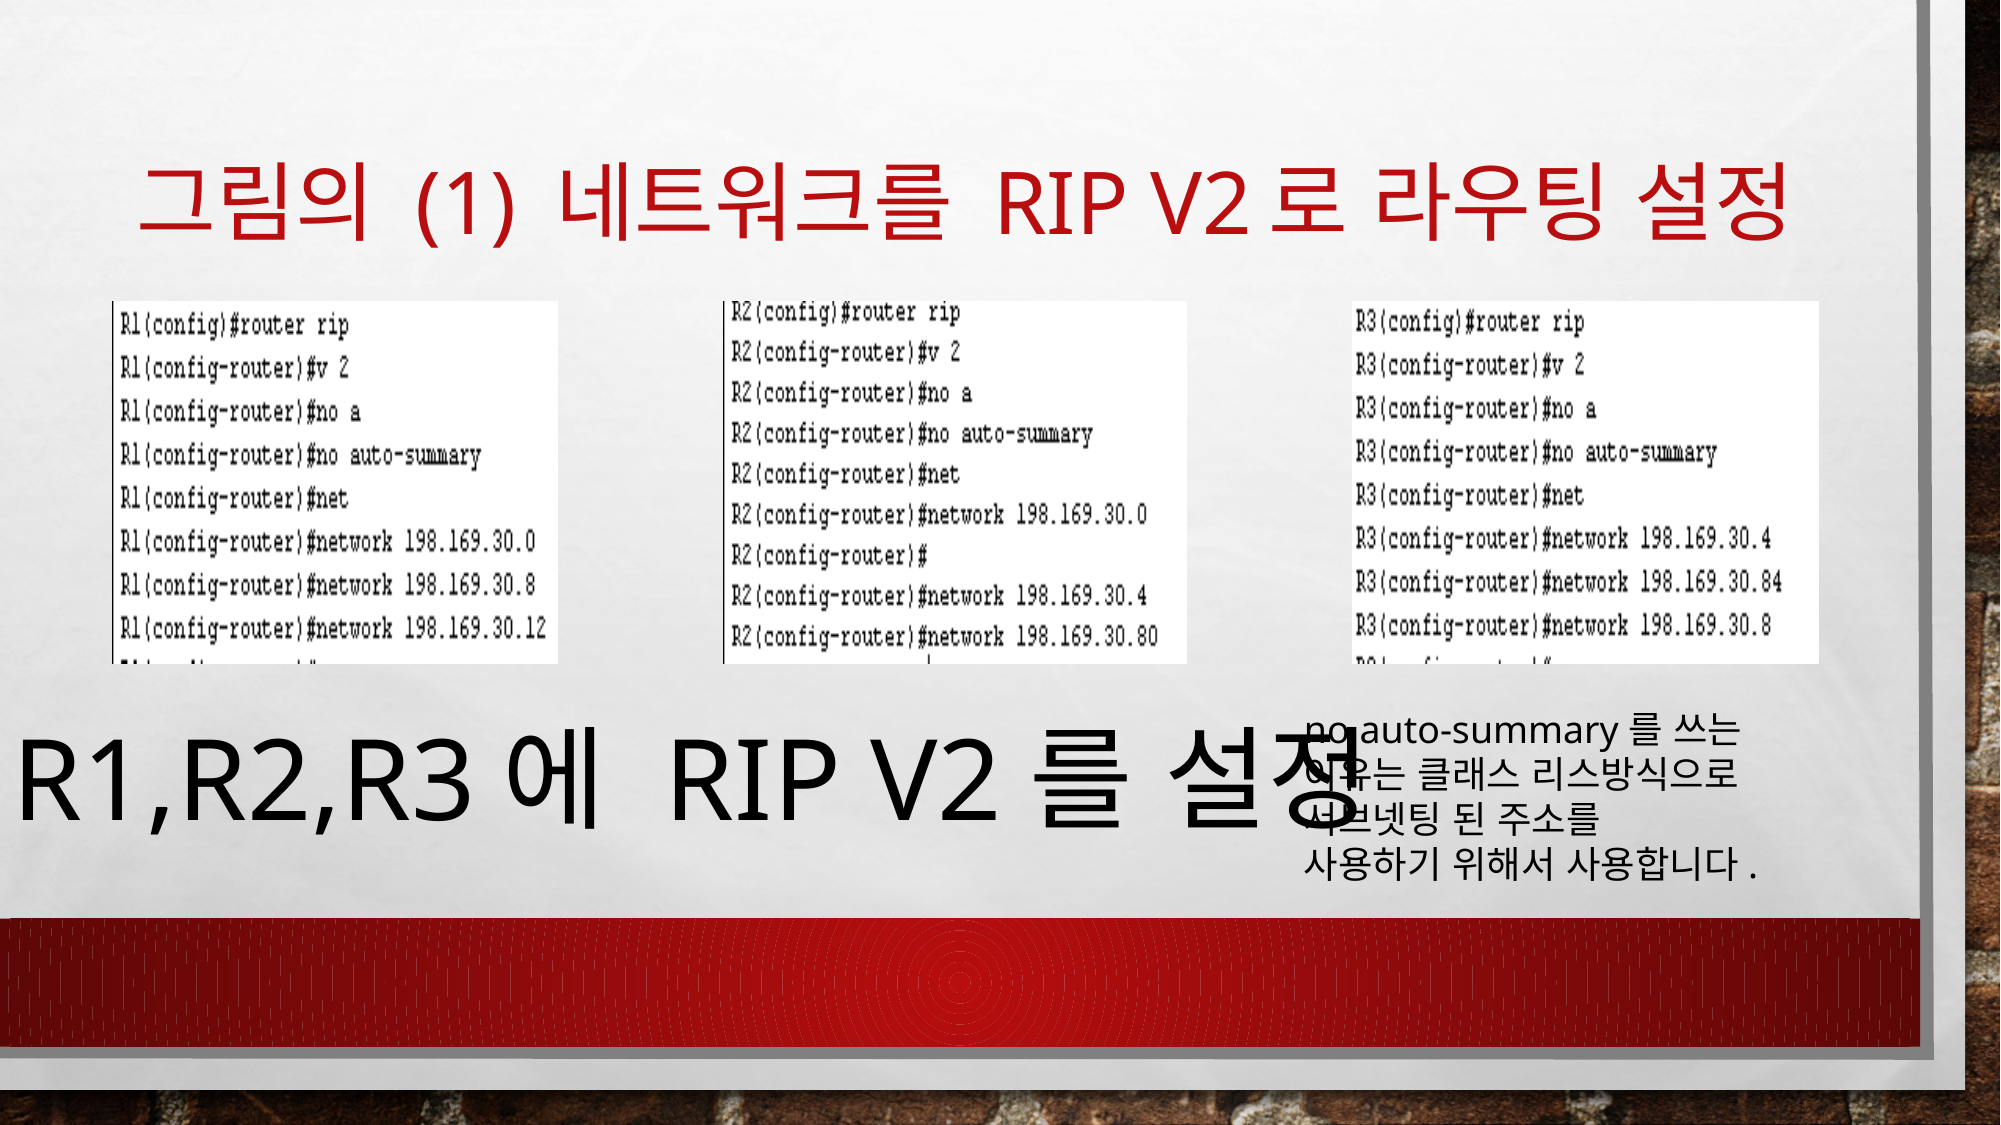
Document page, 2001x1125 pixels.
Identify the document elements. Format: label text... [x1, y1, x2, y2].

title 그림의 (1) 네트워크를 RIP v2로 라우팅 설정 [112, 112, 1818, 302]
picture [1352, 301, 1819, 664]
text_box R1,R2,R3에 RIP V2를 설정 [0, 700, 1289, 851]
picture [723, 301, 1187, 664]
picture [111, 301, 558, 664]
picture [0, 0, 2000, 1125]
text_box no auto-summary를 쓰는 이유는 클래스 리스방식으로 서브넷팅 된 주소를 사용하기 위해서 사용합니다. [1289, 698, 1818, 894]
